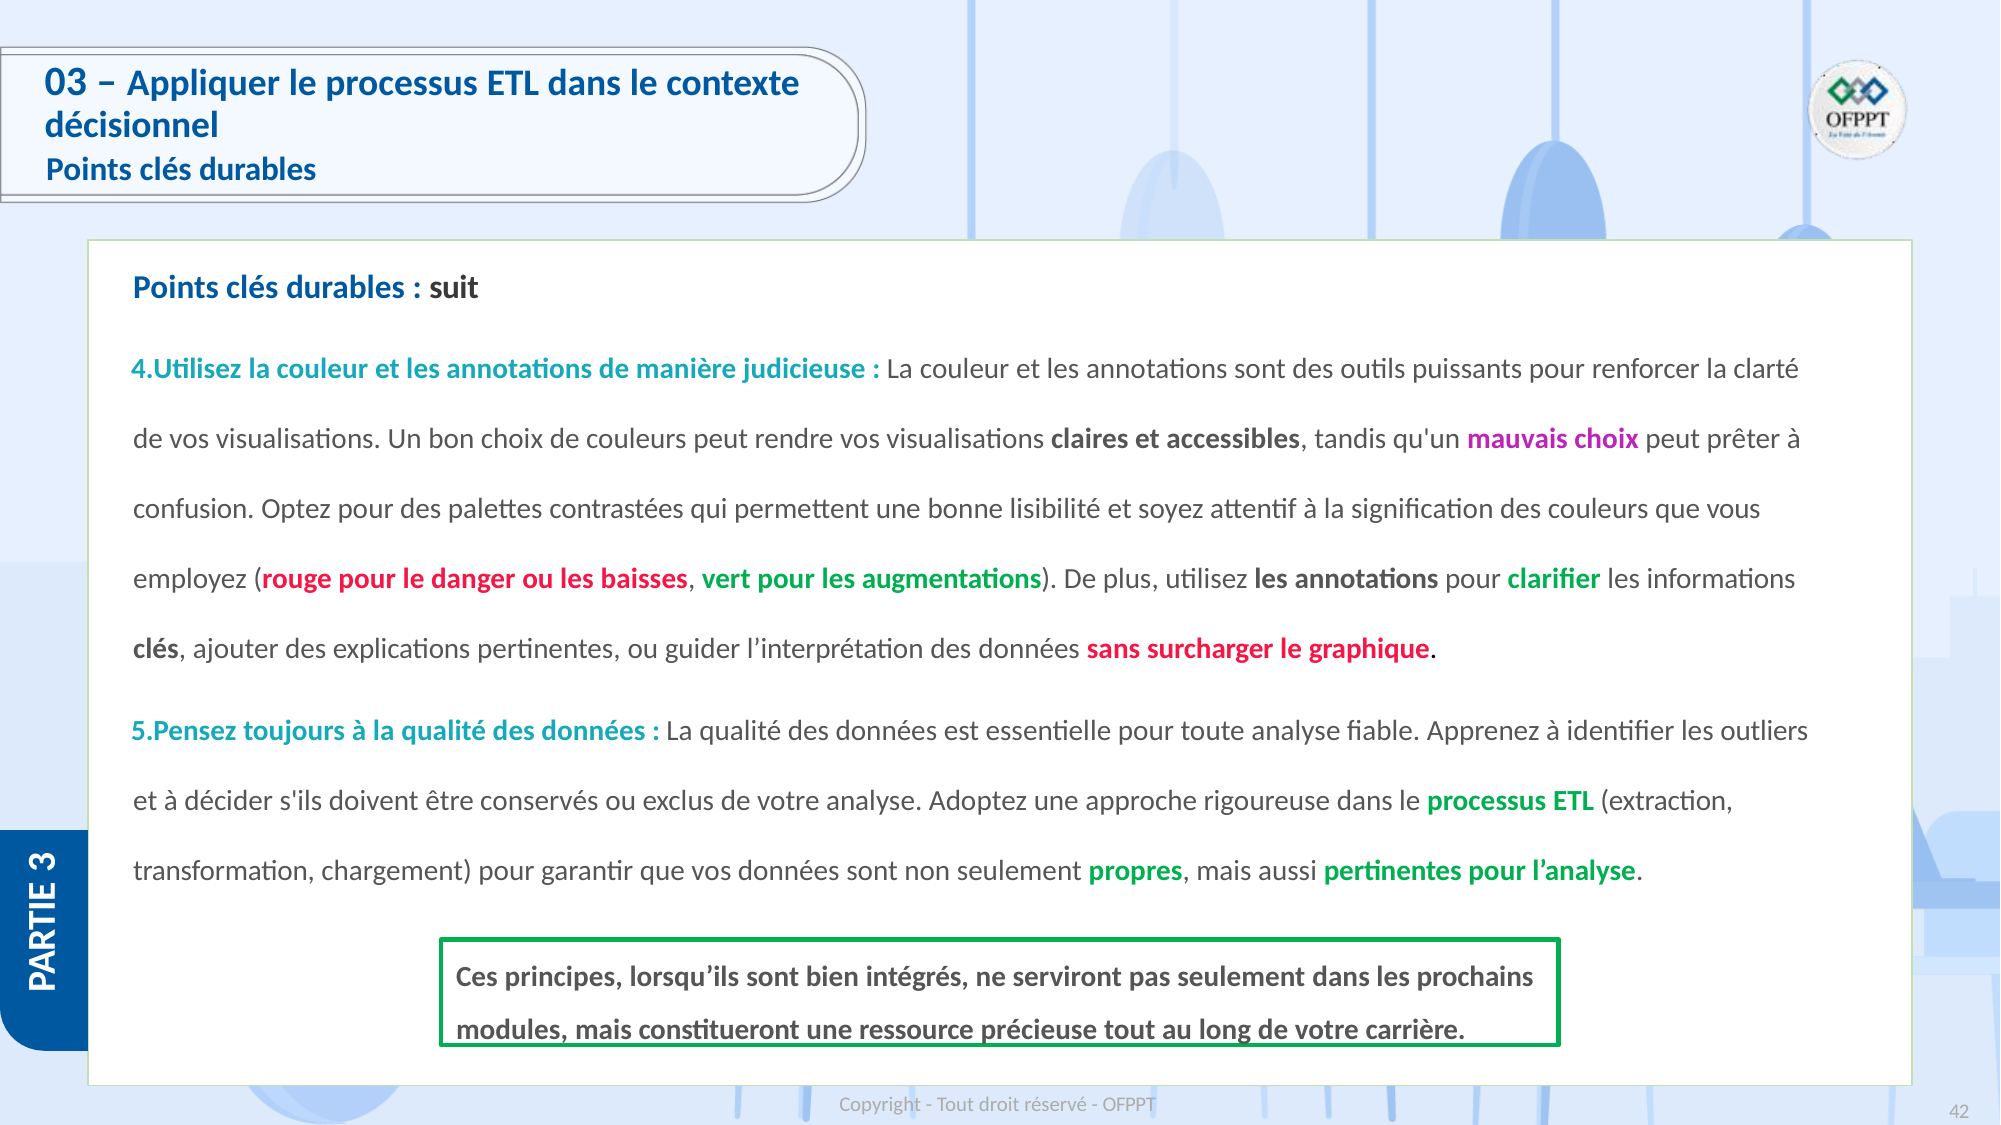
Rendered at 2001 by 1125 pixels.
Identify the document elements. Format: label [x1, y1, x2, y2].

picture [1803, 56, 1913, 164]
text_box [0, 0, 2000, 1125]
